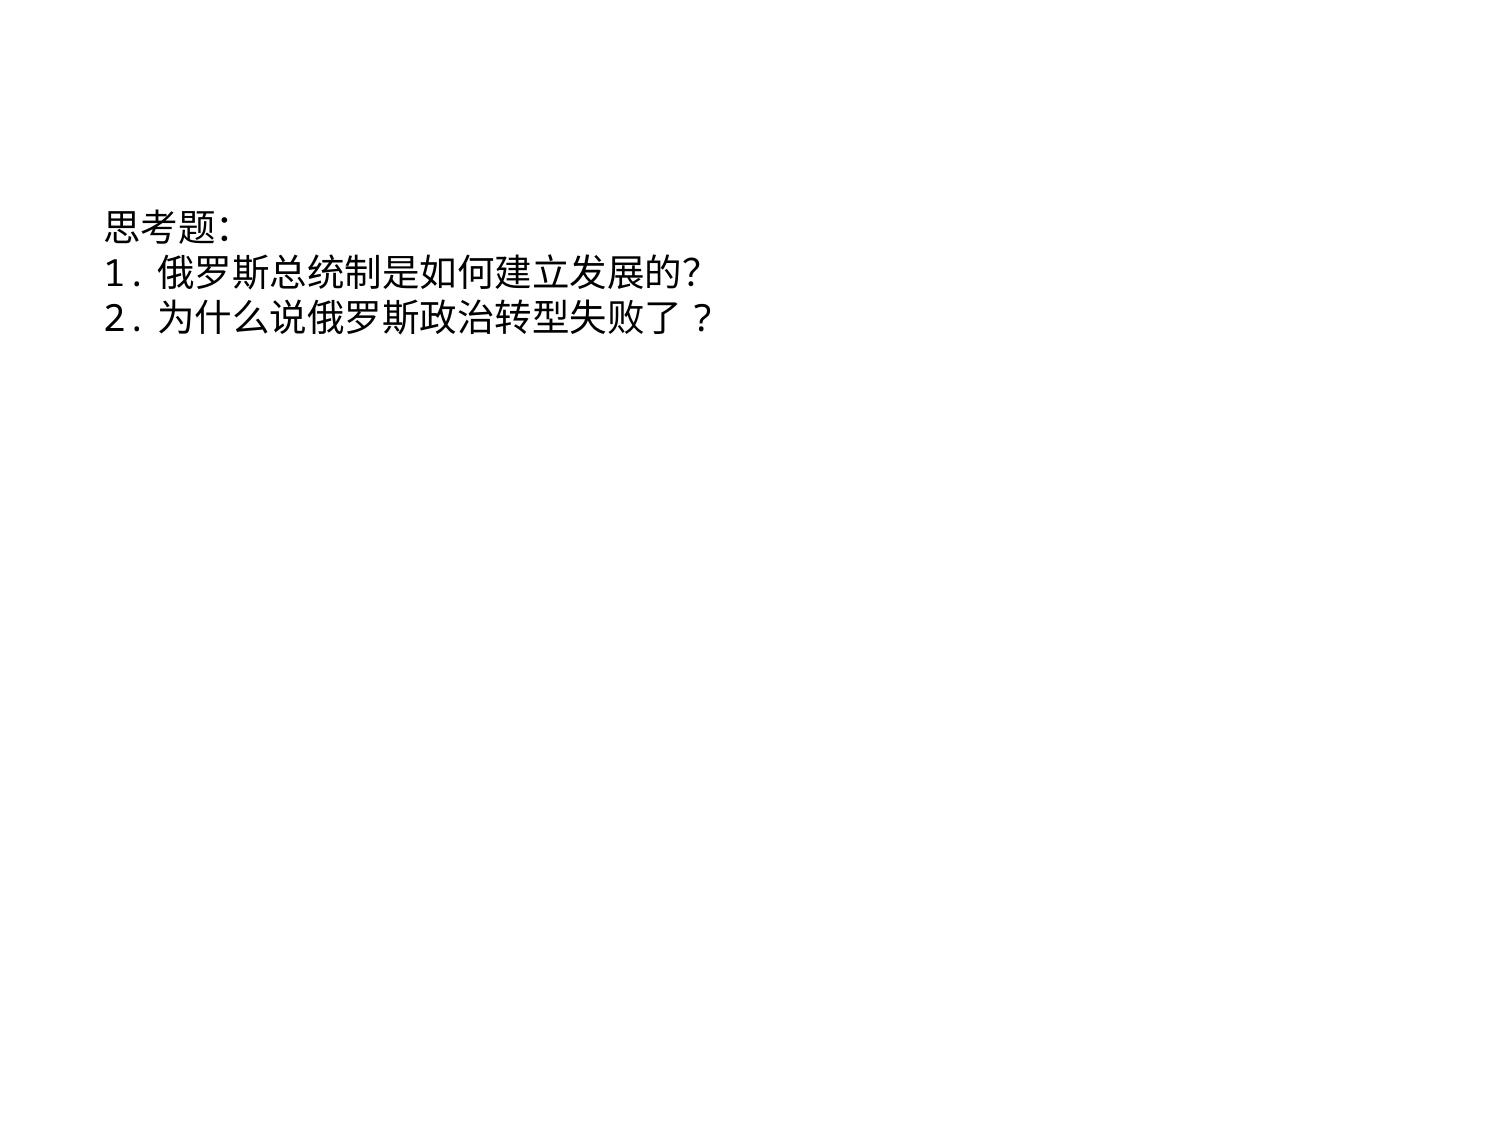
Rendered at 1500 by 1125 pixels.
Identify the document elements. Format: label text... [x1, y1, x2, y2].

text_box 思考题： 1.俄罗斯总统制是如何建立发展的？ 2.为什么说俄罗斯政治转型失败了? [88, 196, 1424, 347]
